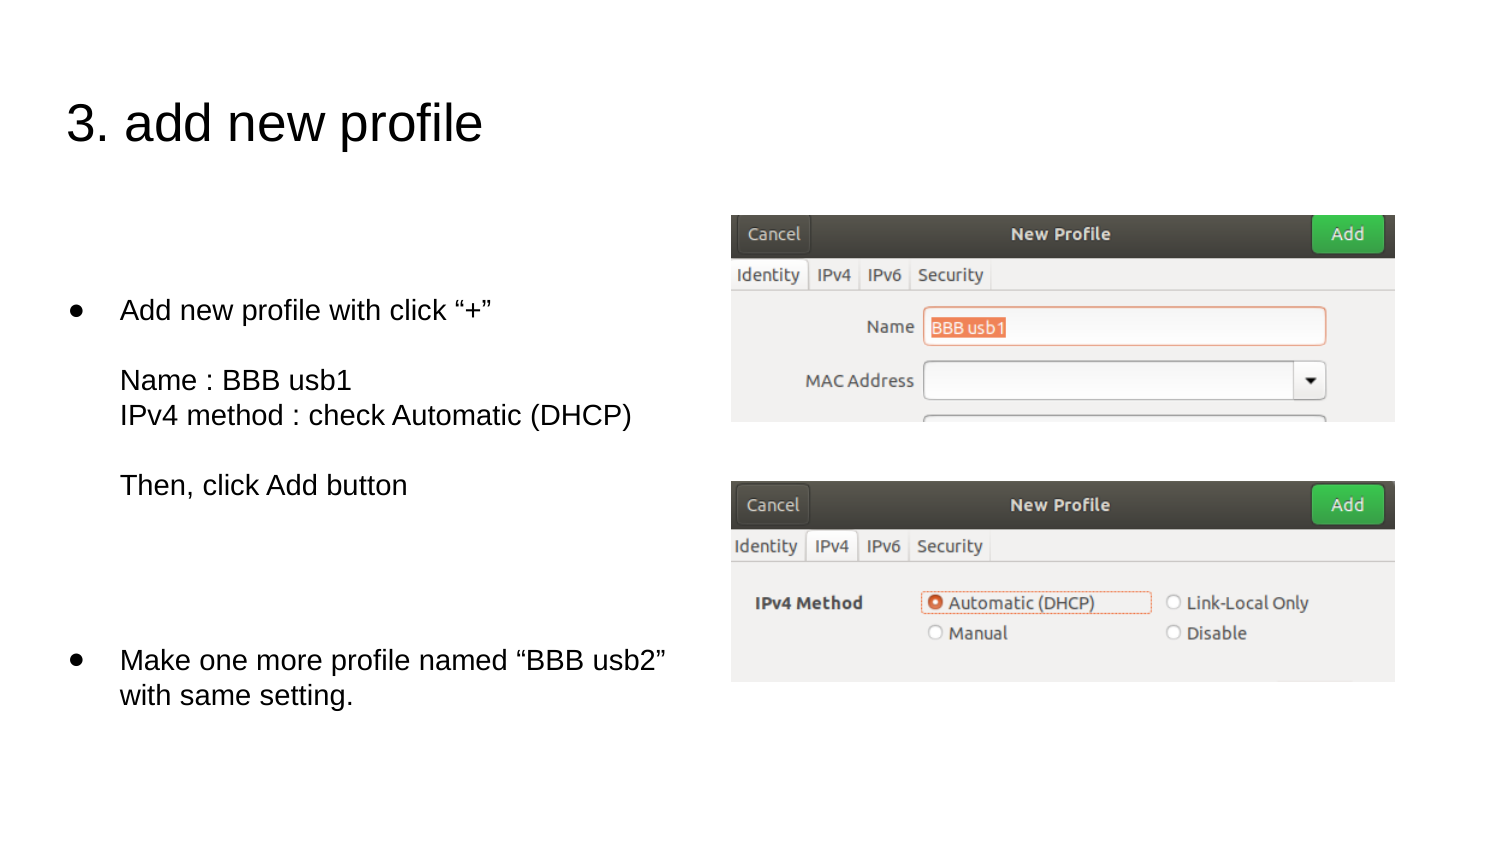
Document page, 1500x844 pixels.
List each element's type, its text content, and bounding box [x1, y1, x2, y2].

text_box Add new profile with click “+” Name : BBB usb1 IPv4 method : check Automatic (DHCP) Then, click Add button Make one more profile named “BBB usb2” with same setting. [29, 276, 715, 726]
title 3. add new profile [51, 72, 1449, 167]
picture [731, 215, 1396, 423]
picture [731, 481, 1396, 682]
